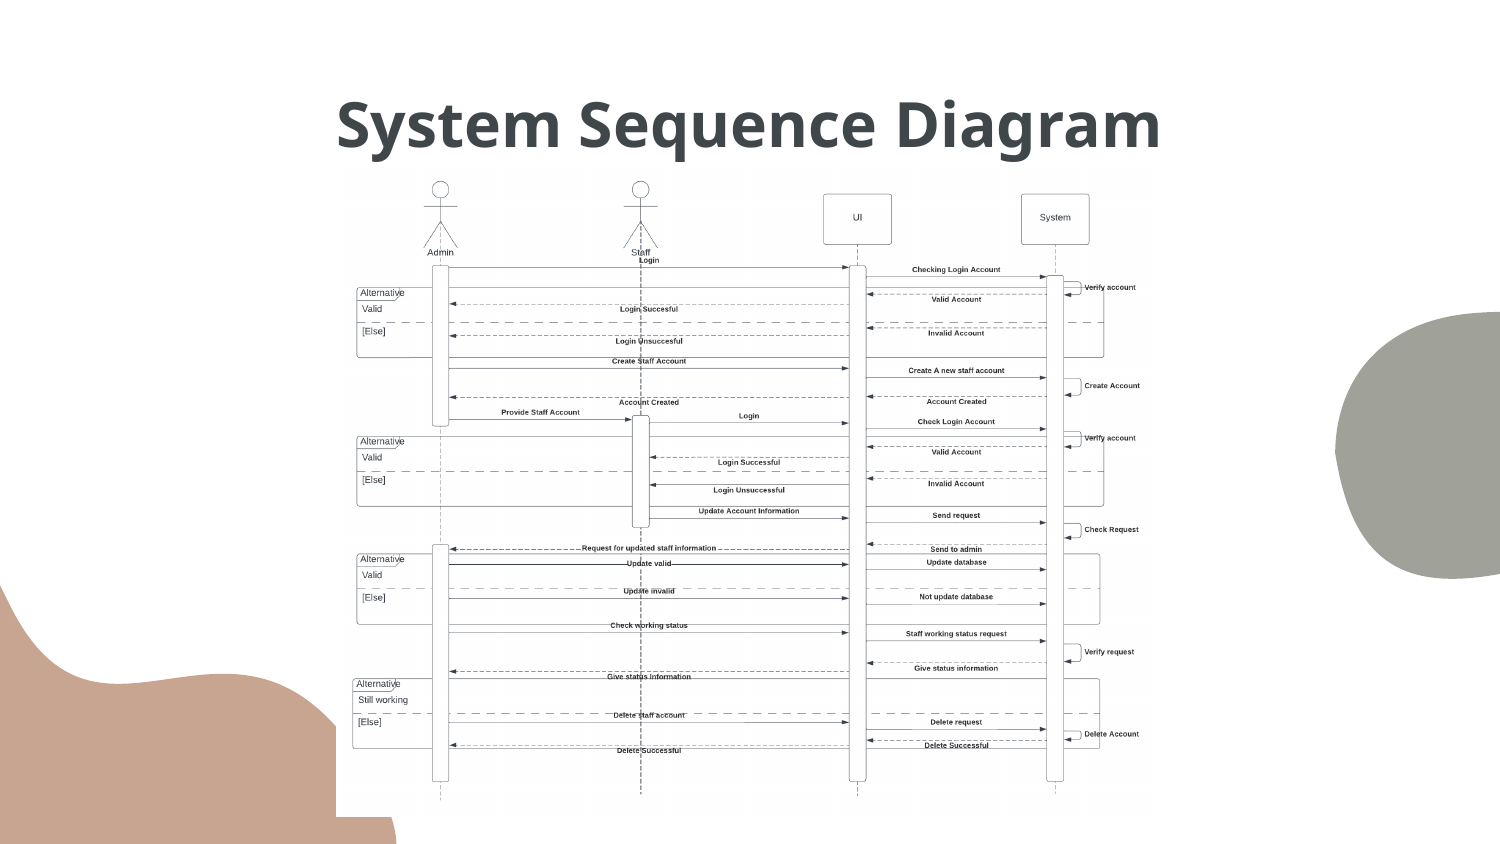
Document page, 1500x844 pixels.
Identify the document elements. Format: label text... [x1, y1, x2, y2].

title System Sequence Diagram [116, 85, 1383, 175]
picture [336, 163, 1157, 817]
